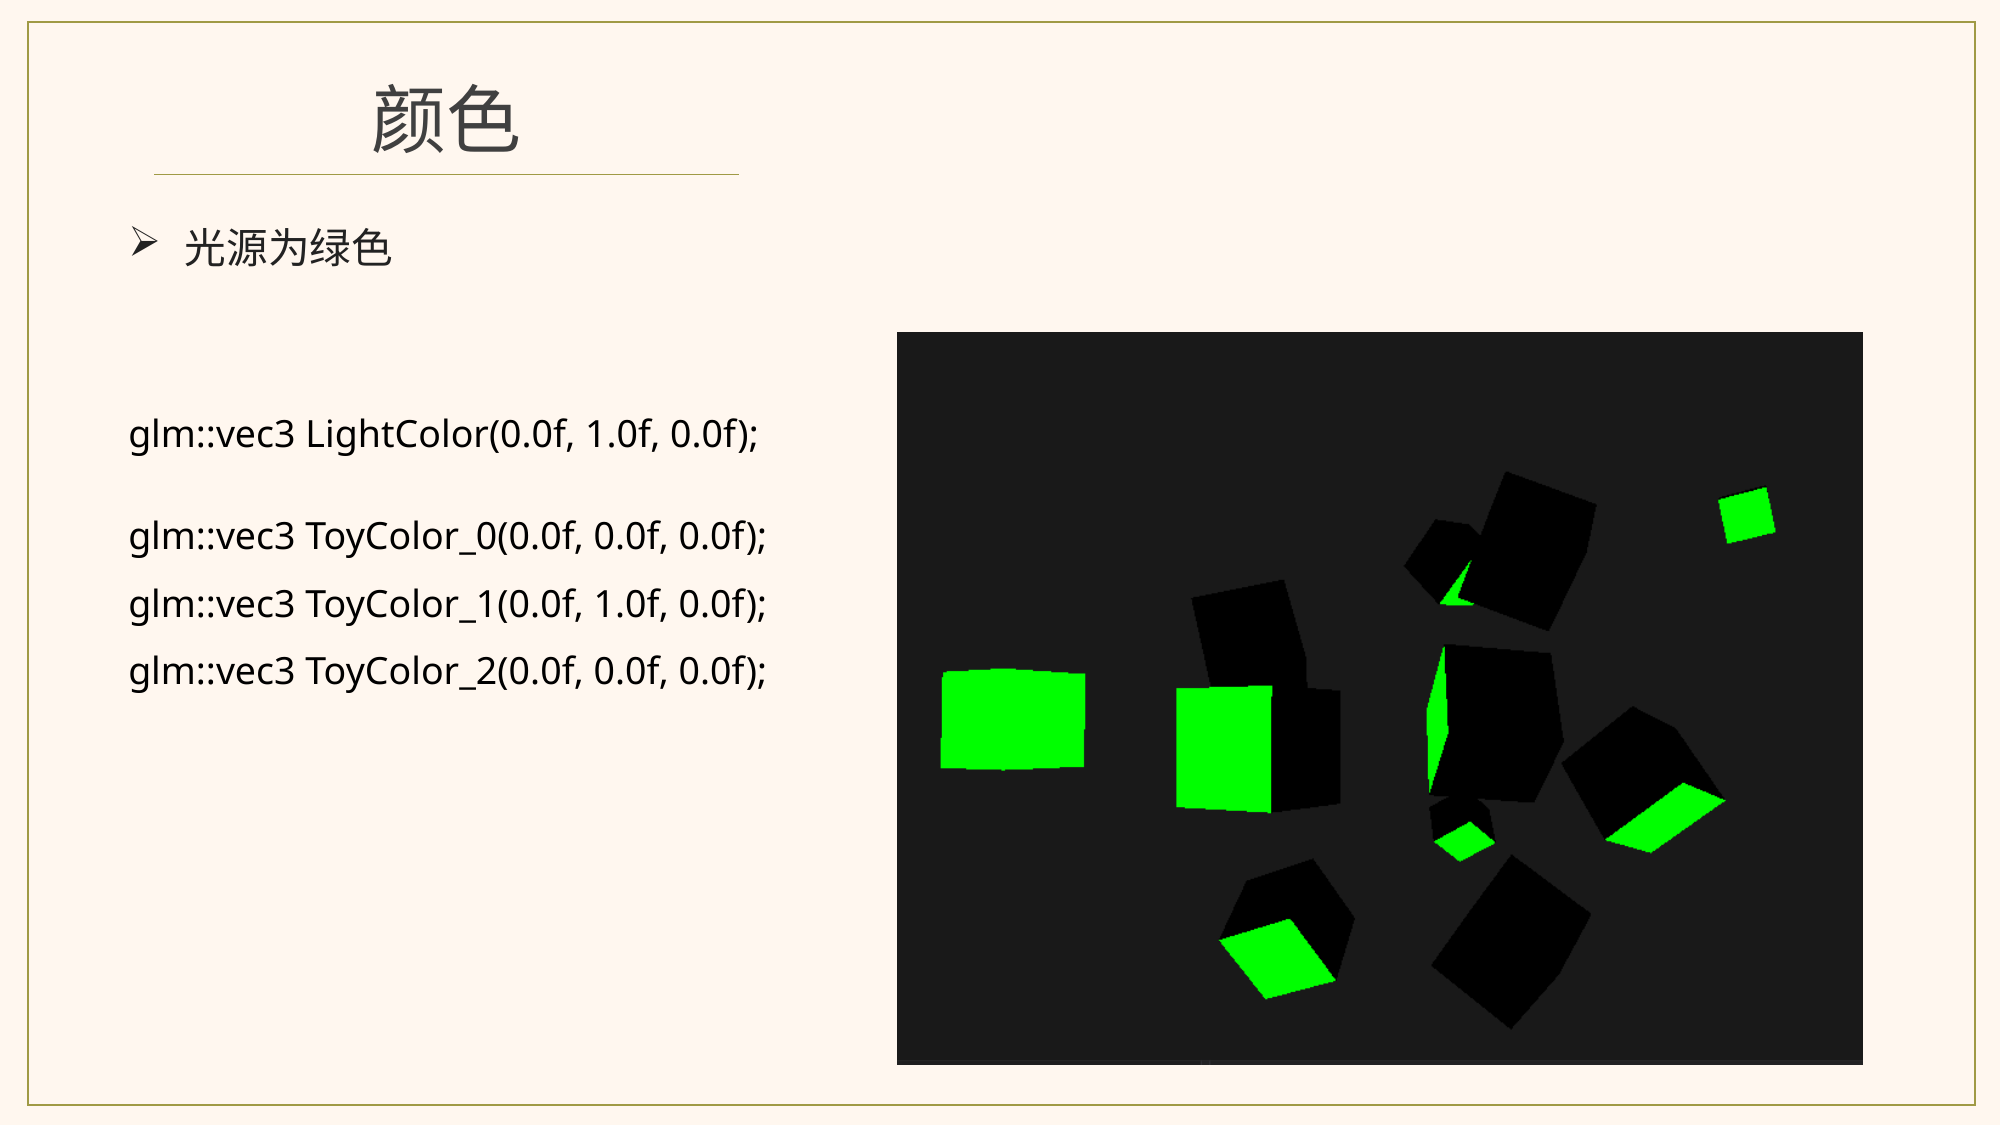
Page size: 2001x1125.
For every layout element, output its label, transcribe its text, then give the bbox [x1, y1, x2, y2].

text_box 光源为绿色 [113, 214, 425, 280]
text_box [27, 21, 1976, 1106]
picture [897, 332, 1863, 1065]
text_box glm::vec3 ToyColor_0(0.0f, 0.0f, 0.0f); glm::vec3 ToyColor_1(0.0f, 1.0f, 0.0f); glm::vec3 ToyColor_2(0.0f, 0.0f, 0.0f); [113, 482, 813, 700]
text_box glm::vec3 LightColor(0.0f, 1.0f, 0.0f); [113, 379, 813, 462]
